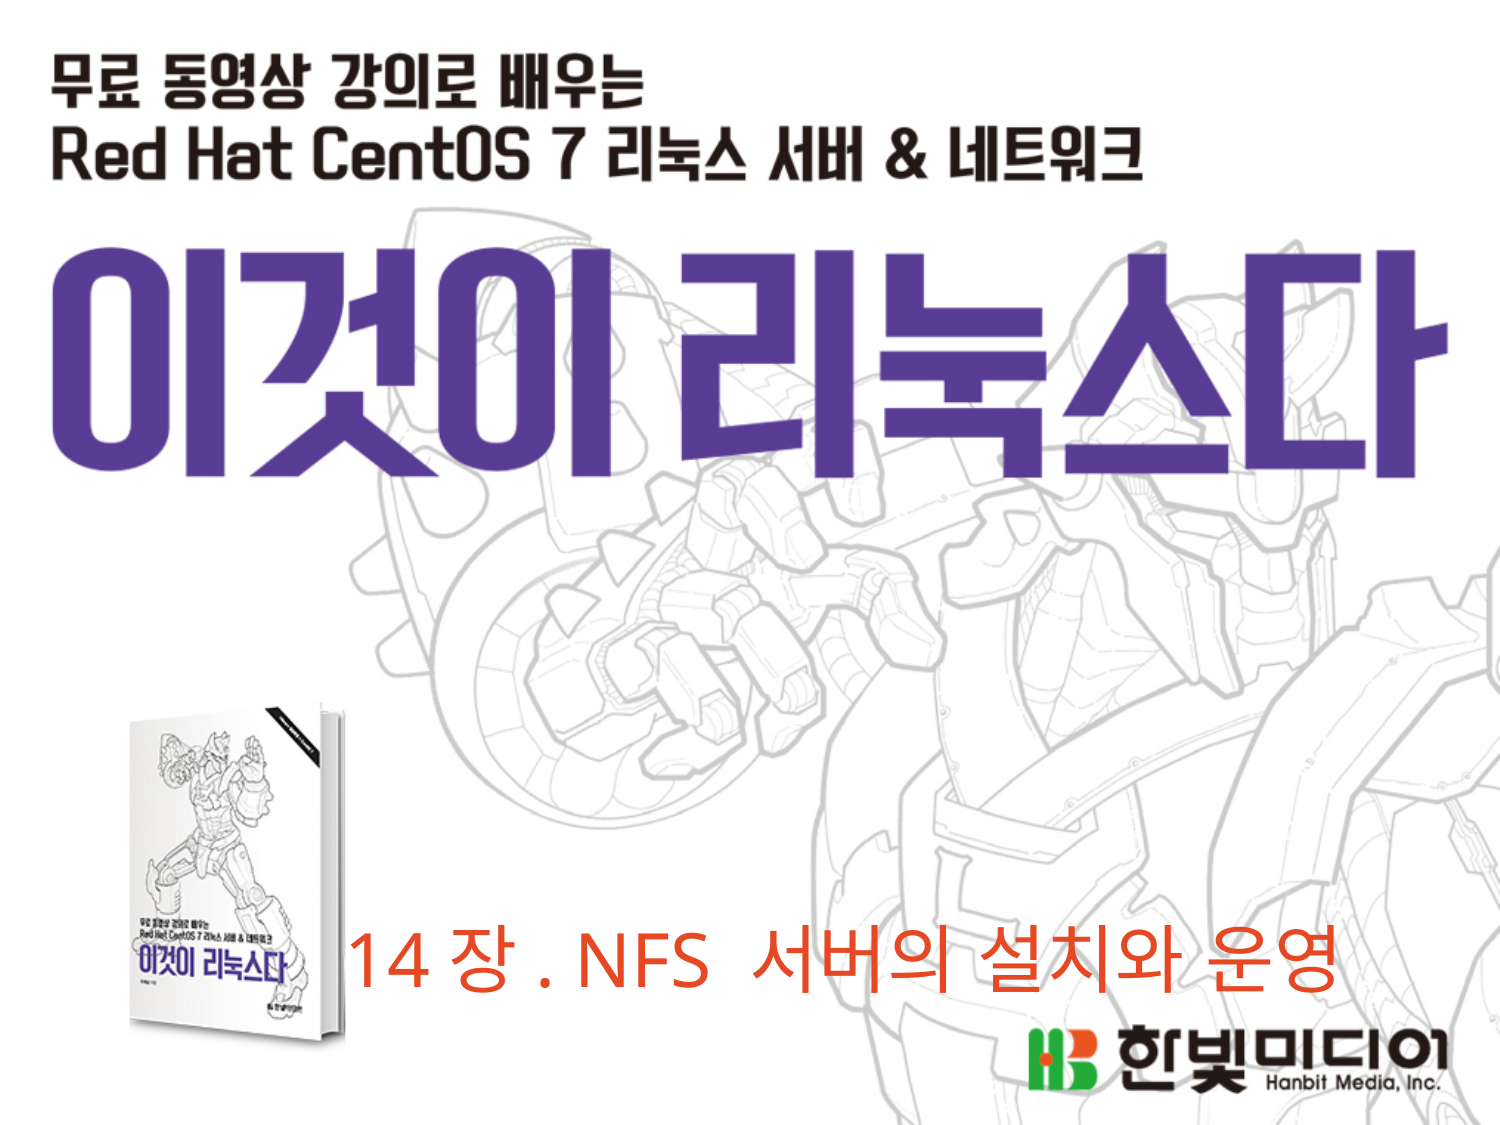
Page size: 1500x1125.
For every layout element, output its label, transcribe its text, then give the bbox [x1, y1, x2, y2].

text_box 14장. NFS 서버의 설치와 운영 [329, 905, 1359, 1010]
picture [0, 0, 1500, 1125]
